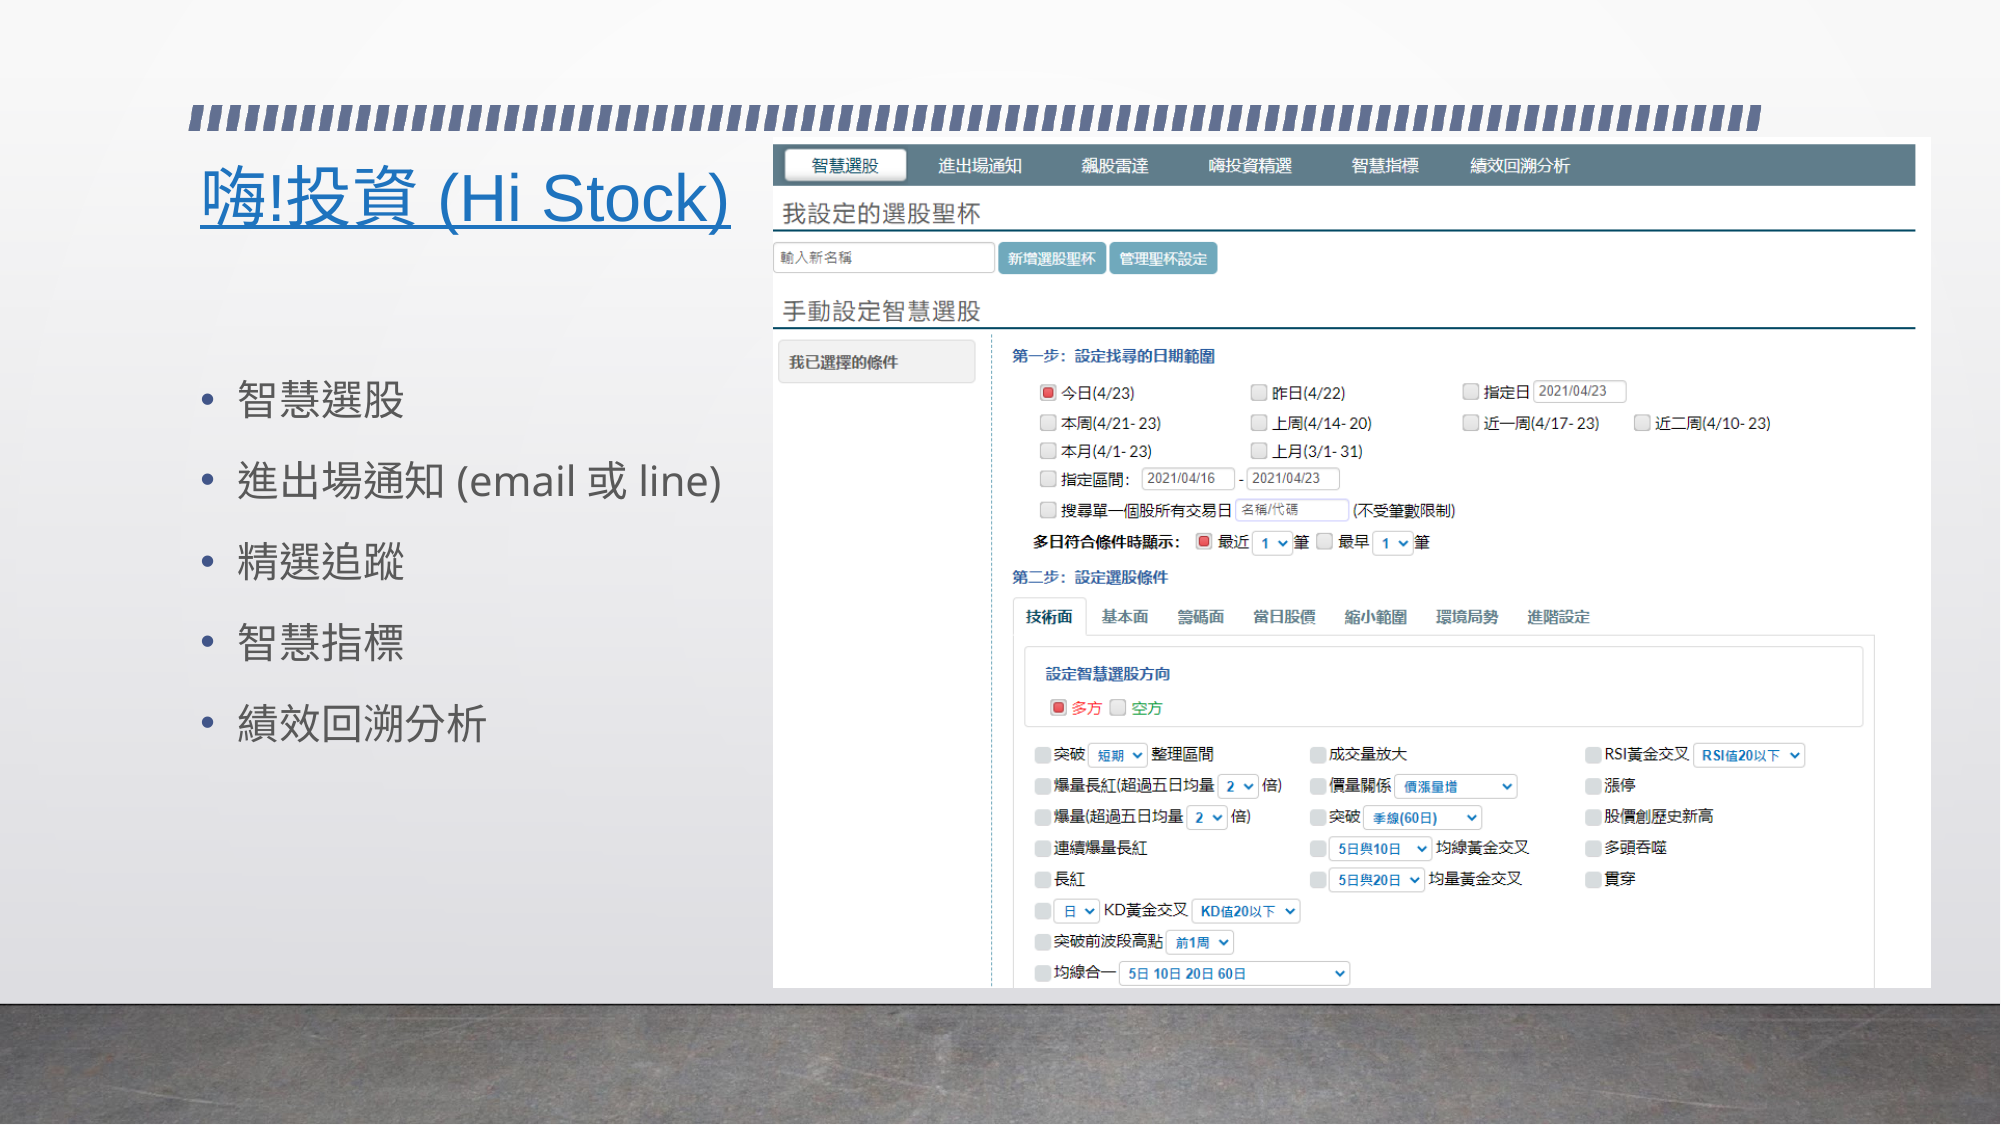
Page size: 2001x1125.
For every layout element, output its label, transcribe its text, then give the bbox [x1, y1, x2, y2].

picture [186, 105, 1762, 131]
picture [772, 137, 1931, 988]
picture [0, 1004, 2000, 1124]
list 智慧選股 進出場通知(email或line) 精選追蹤 智慧指標 績效回溯分析 [185, 356, 767, 897]
title 嗨!投資 (Hi Stock) [185, 156, 767, 329]
